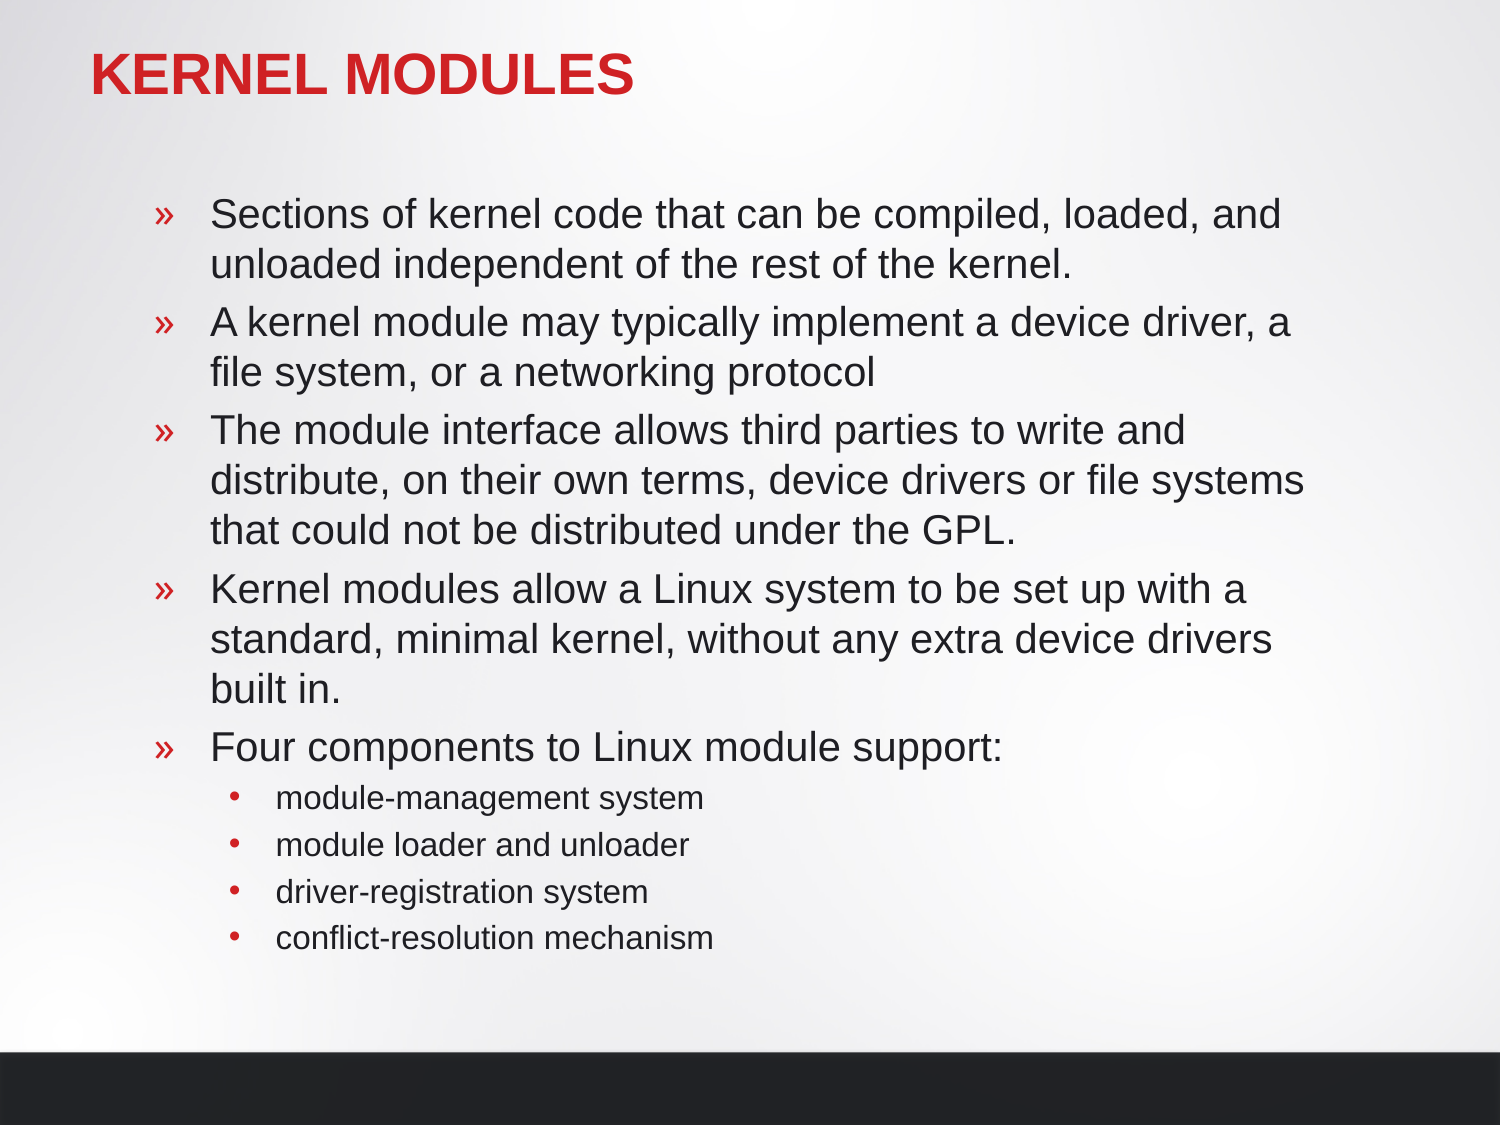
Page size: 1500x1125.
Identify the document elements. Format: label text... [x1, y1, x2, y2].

list Sections of kernel code that can be compiled, loaded, and unloaded independent of the rest of the kernel. A kernel module may typically implement a device driver, a file system, or a networking protocol The module interface allows third parties to write and distribute, on their own terms, device drivers or file systems that could not be distributed under the GPL. Kernel modules allow a Linux system to be set up with a standard, minimal kernel, without any extra device drivers built in. Four components to Linux module support: module-management system module loader and unloader driver-registration system conflict-resolution mechanism [138, 178, 1329, 1046]
picture [0, 0, 1500, 1052]
title Kernel Modules [75, 24, 1425, 119]
